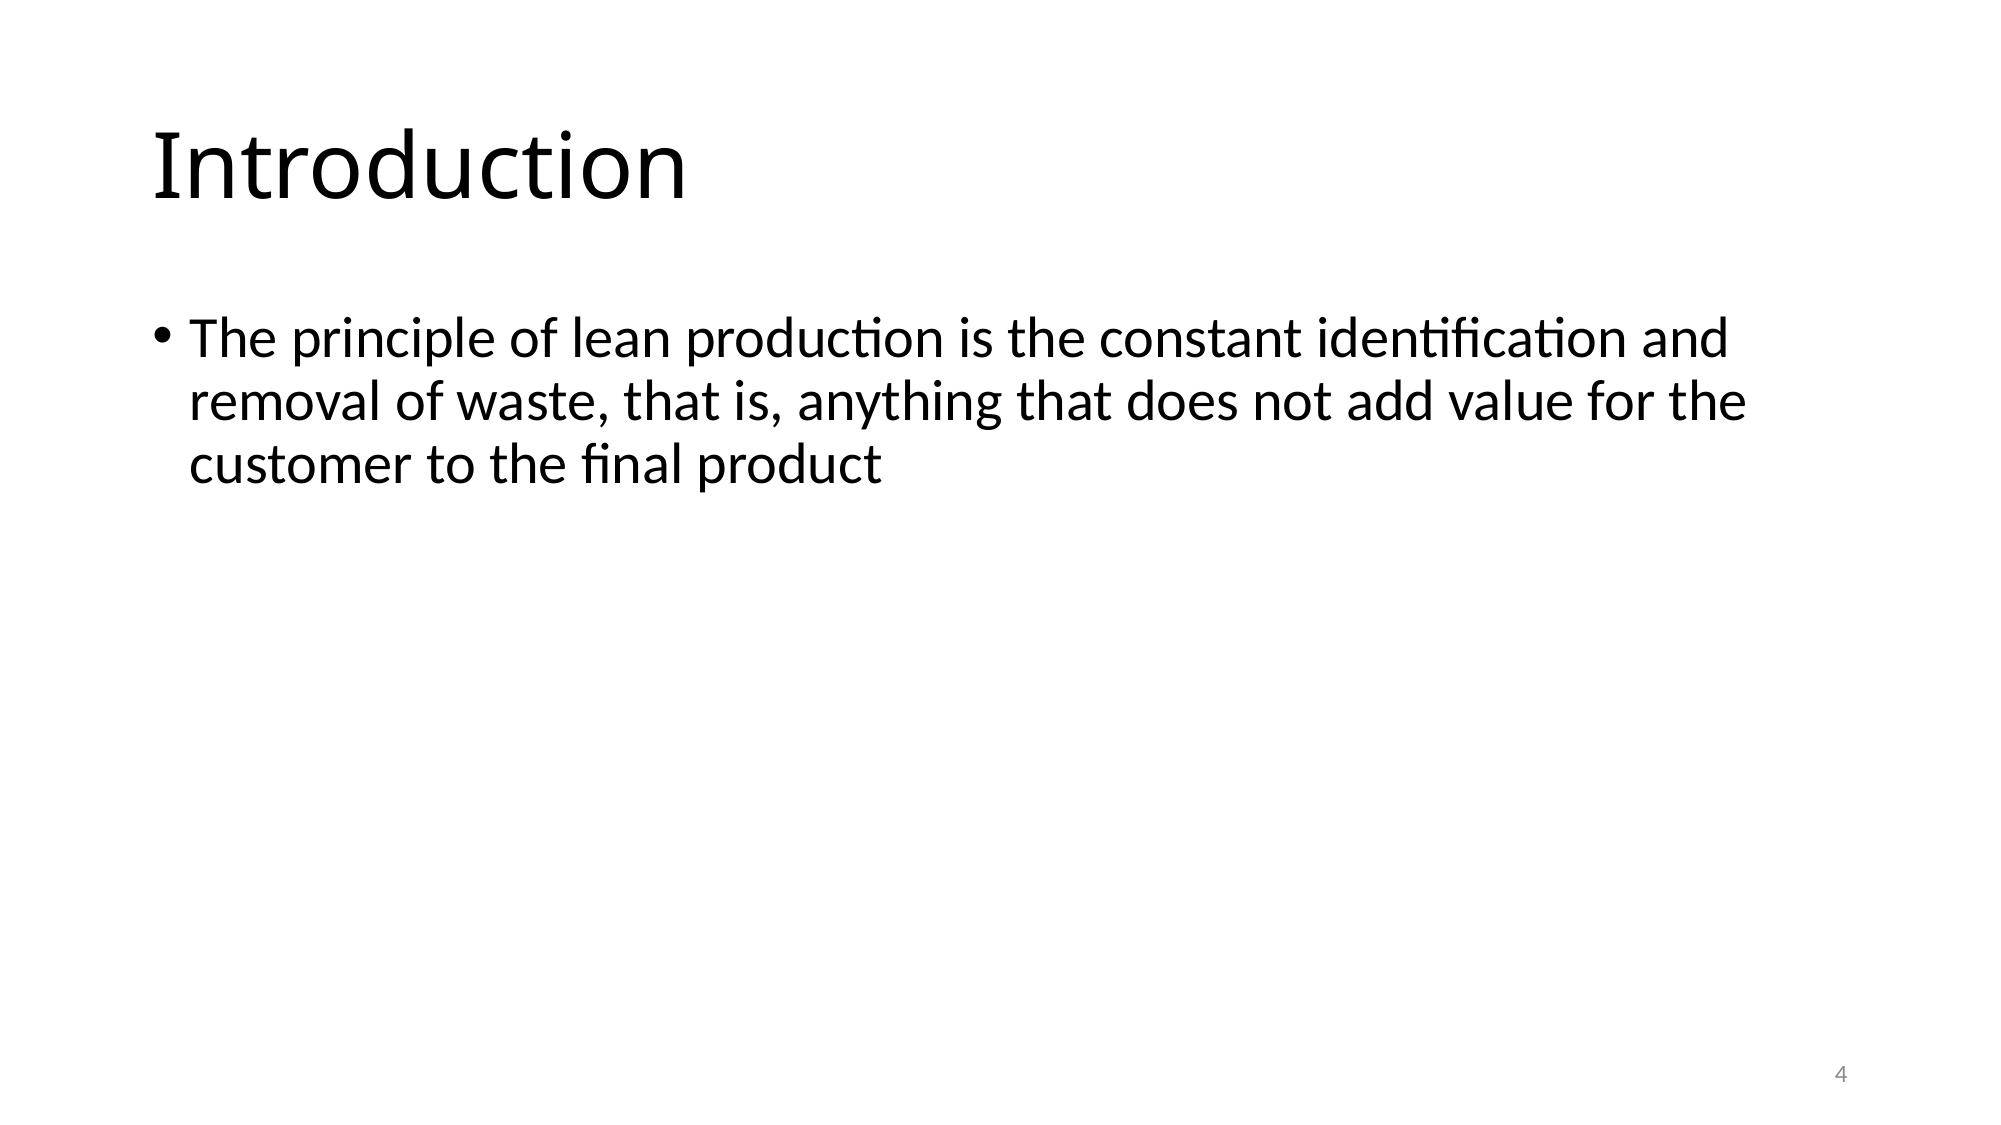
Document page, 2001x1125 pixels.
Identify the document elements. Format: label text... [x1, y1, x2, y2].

title Introduction [137, 59, 1863, 278]
list The principle of lean production is the constant identification and removal of waste, that is, anything that does not add value for the customer to the final product [137, 299, 1863, 1014]
slide_number 4 [1412, 1042, 1863, 1103]
